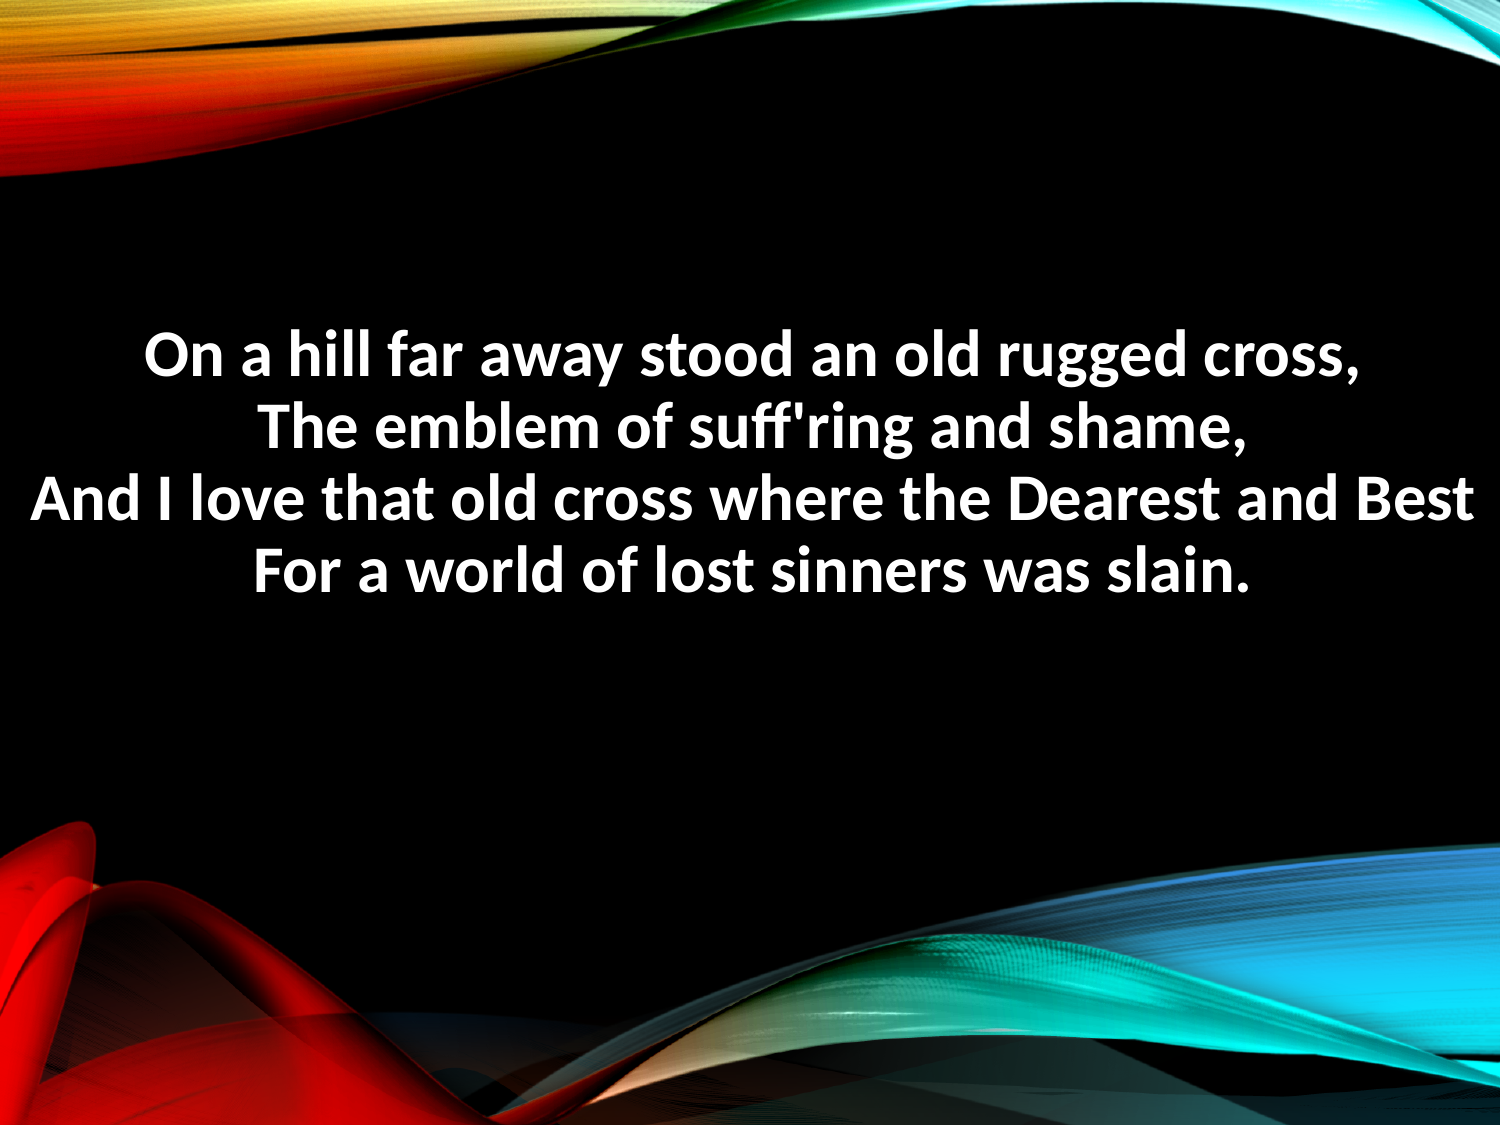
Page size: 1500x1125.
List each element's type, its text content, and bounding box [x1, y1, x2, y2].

picture [0, 819, 1500, 1125]
subtitle On a hill far away stood an old rugged cross, The emblem of suff'ring and shame, And I love that old cross where the Dearest and Best For a world of lost sinners was slain. [3, 24, 1500, 938]
picture [0, 0, 1500, 178]
